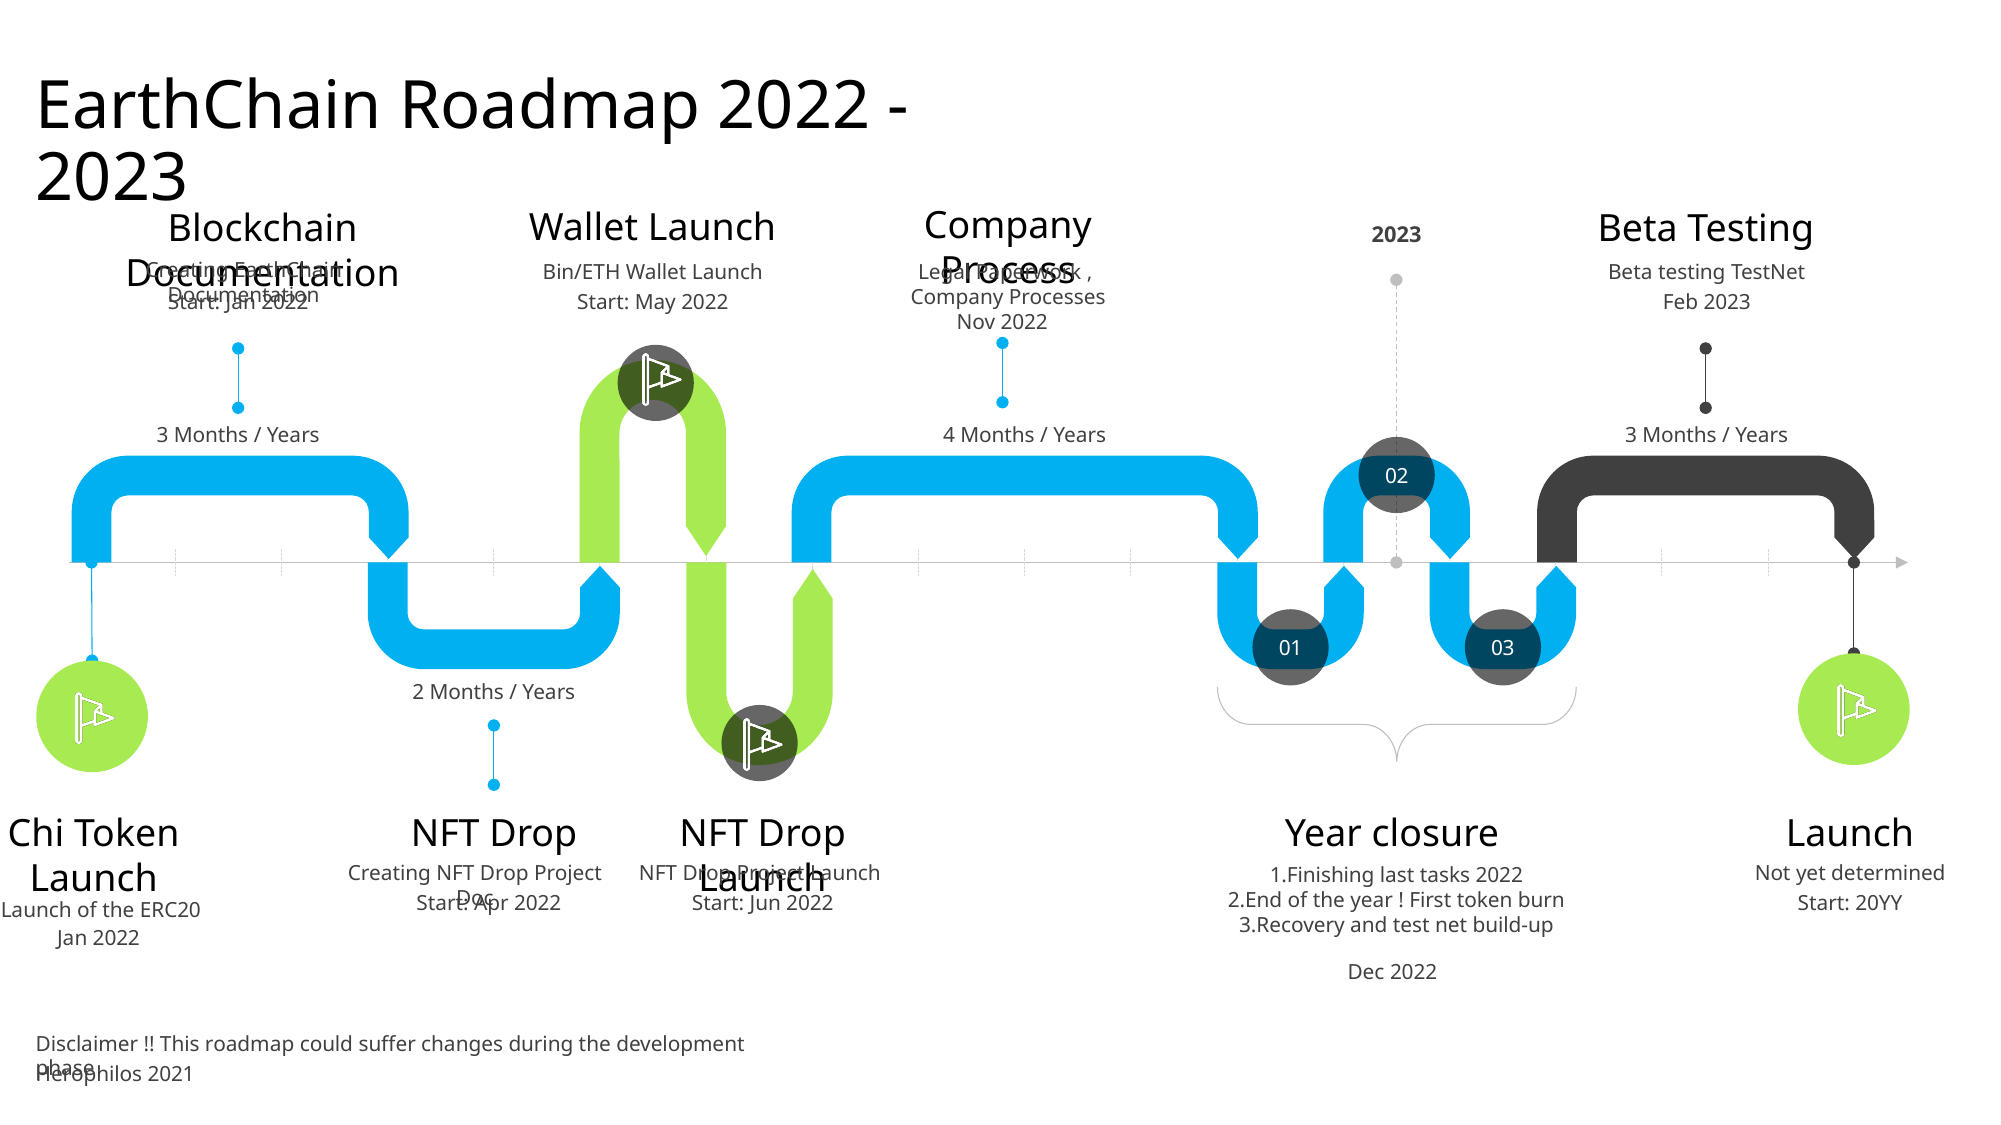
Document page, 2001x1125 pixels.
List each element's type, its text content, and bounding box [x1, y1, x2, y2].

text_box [1798, 653, 1910, 765]
text_box [70, 454, 410, 548]
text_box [1705, 808, 1996, 929]
text_box [1216, 576, 1259, 666]
text_box [366, 576, 621, 671]
text_box [1536, 454, 1876, 548]
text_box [857, 201, 1153, 348]
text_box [35, 1030, 791, 1099]
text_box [0, 808, 246, 964]
text_box [790, 454, 1259, 548]
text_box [68, 548, 1909, 576]
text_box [1464, 609, 1542, 686]
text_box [1323, 220, 1470, 563]
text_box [507, 202, 798, 328]
text_box 2 Months / Years [389, 678, 599, 704]
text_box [1252, 609, 1329, 686]
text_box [721, 704, 798, 782]
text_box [36, 204, 489, 328]
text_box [1535, 204, 1877, 328]
text_box [685, 576, 730, 756]
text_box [617, 344, 694, 421]
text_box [36, 660, 148, 773]
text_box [617, 808, 908, 929]
text_box 3 Months / Years [1602, 421, 1811, 447]
text_box [1535, 576, 1578, 666]
text_box [789, 576, 835, 756]
text_box [578, 368, 623, 548]
text_box [1322, 576, 1365, 667]
title EarthChain Roadmap 2022 - 2023 [35, 70, 1039, 160]
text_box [1358, 436, 1435, 514]
text_box 4 Months / Years [920, 421, 1129, 447]
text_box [329, 808, 617, 929]
text_box 3 Months / Years [133, 421, 343, 447]
text_box [1428, 576, 1471, 666]
text_box [1216, 686, 1577, 762]
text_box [1218, 808, 1574, 998]
text_box [682, 371, 729, 548]
